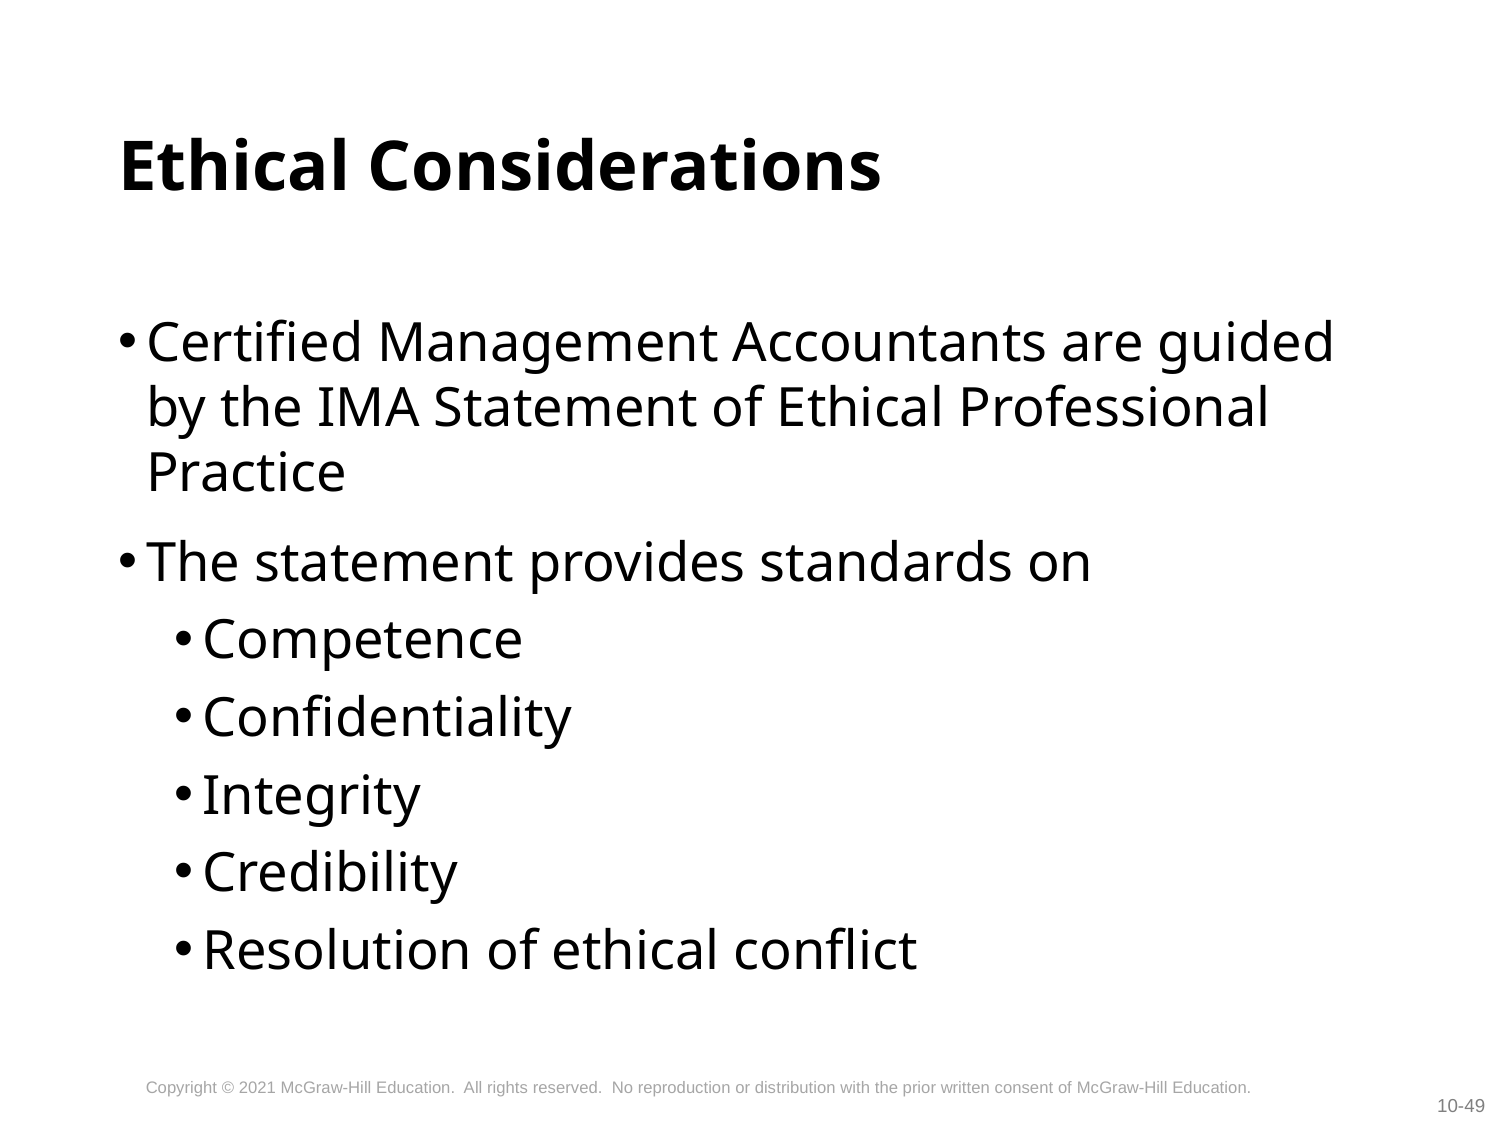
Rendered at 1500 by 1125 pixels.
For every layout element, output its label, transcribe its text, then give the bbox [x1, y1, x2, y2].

list Certified Management Accountants are guided by the IMA Statement of Ethical Professional Practice The statement provides standards on Competence Confidentiality Integrity Credibility Resolution of ethical conflict [103, 299, 1397, 1014]
title Ethical Considerations [103, 59, 1397, 278]
